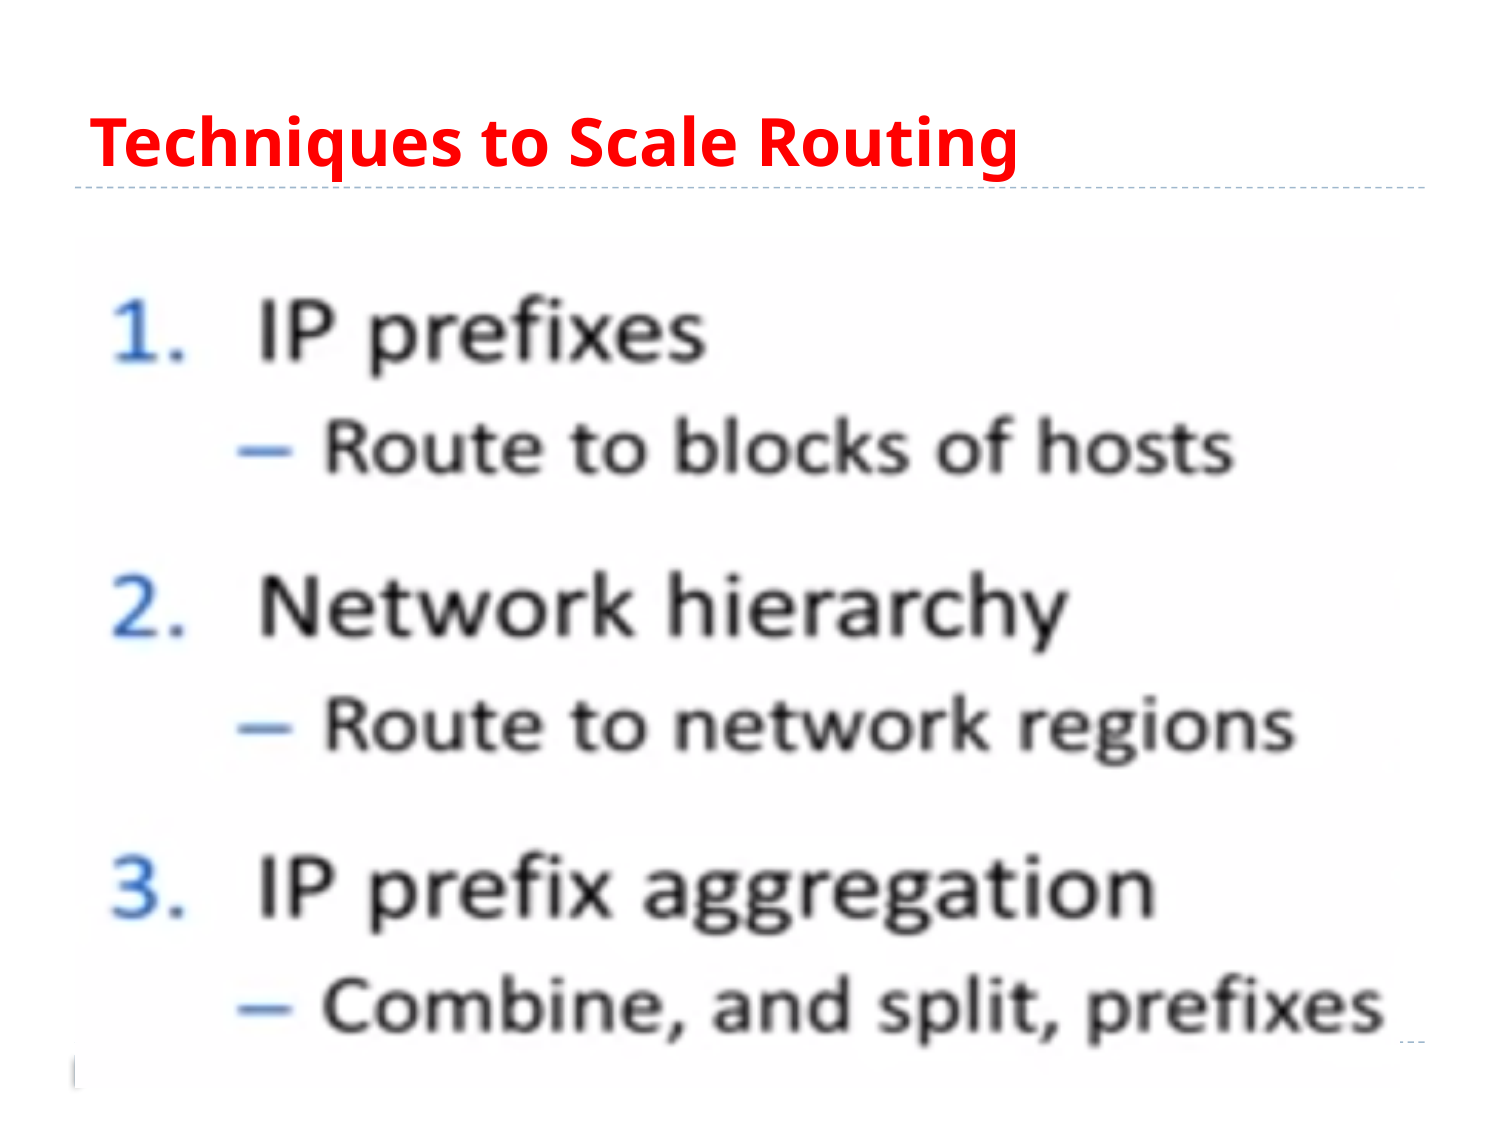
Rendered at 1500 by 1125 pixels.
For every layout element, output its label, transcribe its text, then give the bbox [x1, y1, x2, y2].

title Techniques to Scale Routing [75, 24, 1425, 188]
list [74, 237, 1401, 1088]
